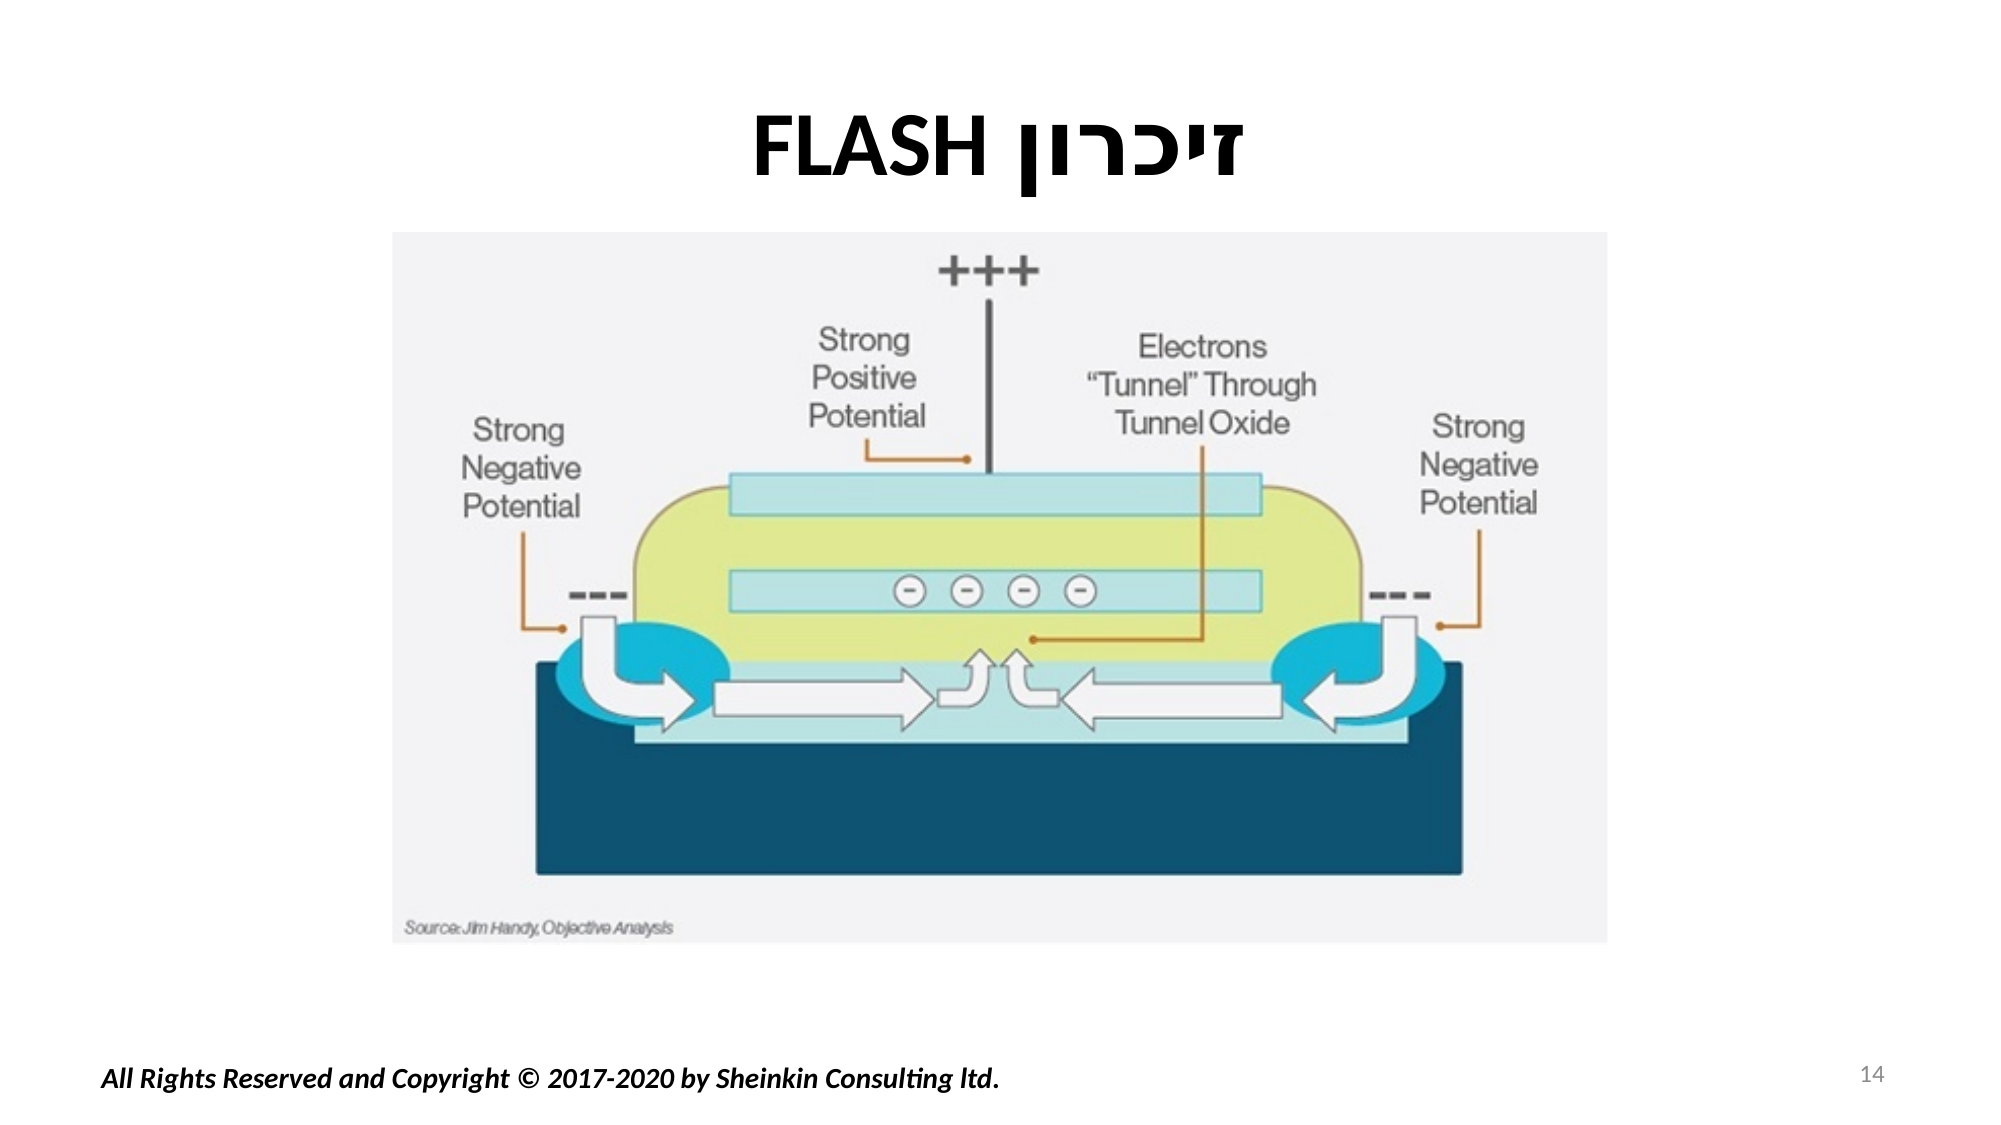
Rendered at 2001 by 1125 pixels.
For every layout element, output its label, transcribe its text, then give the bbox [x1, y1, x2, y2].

slide_number 14 [1433, 1042, 1900, 1103]
title זיכרון FLASH [99, 45, 1900, 233]
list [392, 232, 1608, 945]
